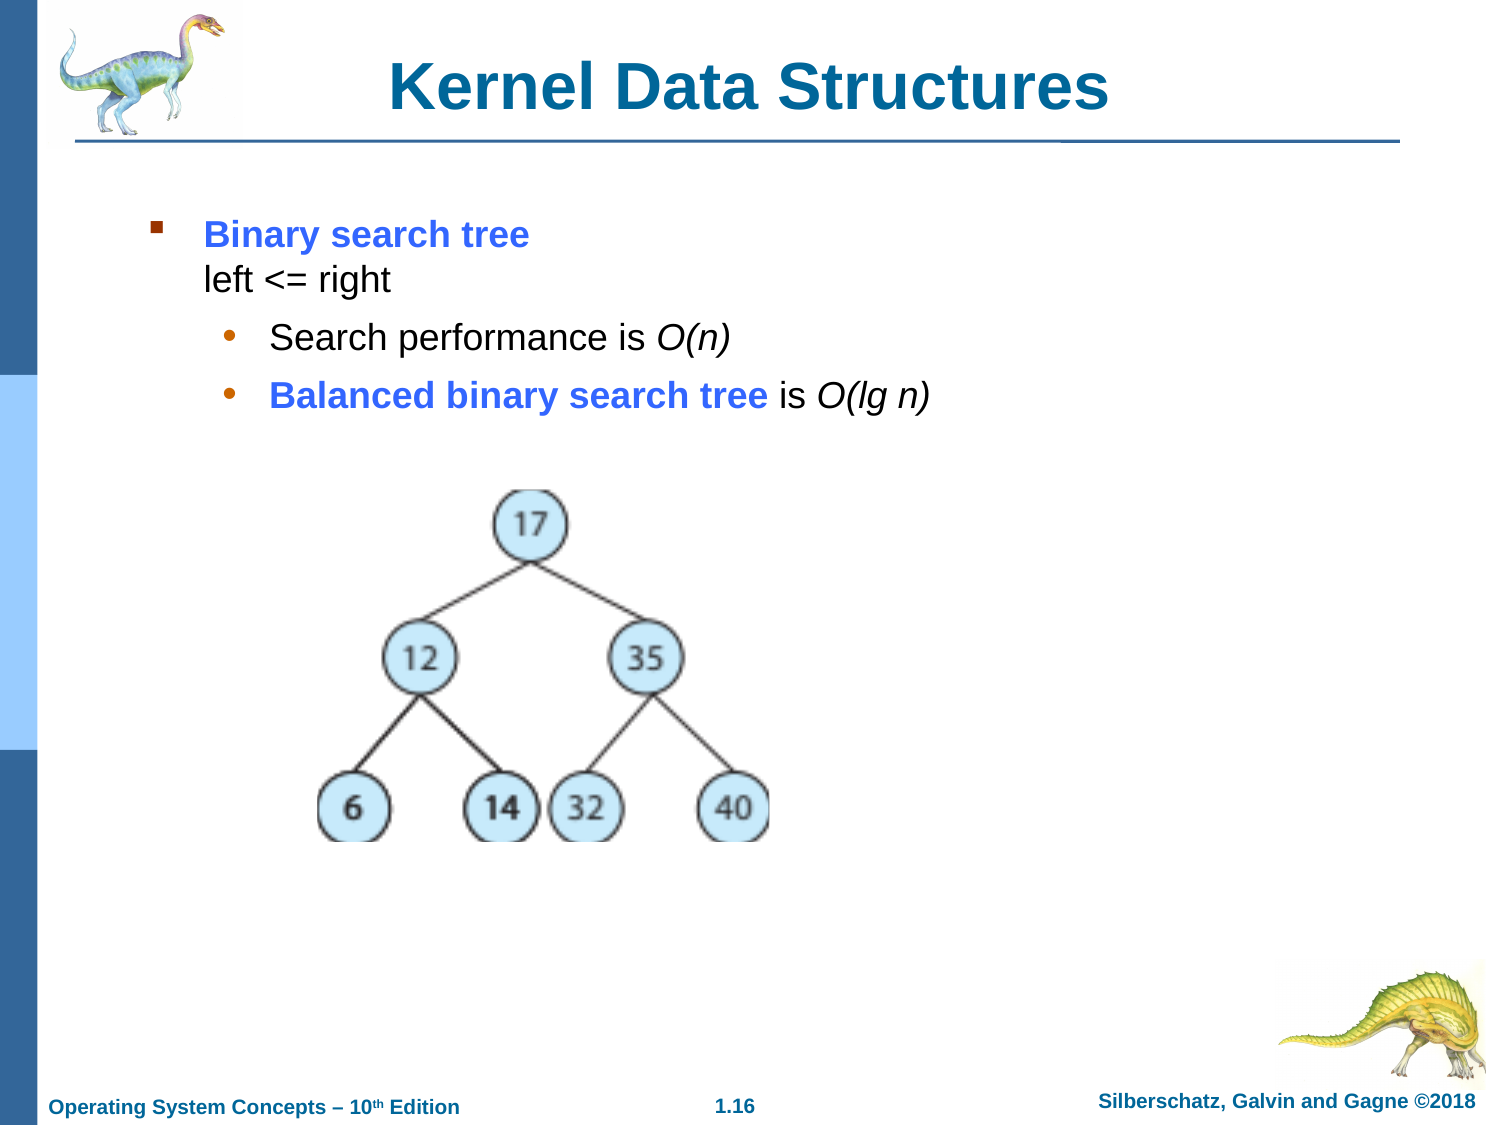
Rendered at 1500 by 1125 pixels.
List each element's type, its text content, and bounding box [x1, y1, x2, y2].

picture [46, 0, 243, 149]
picture [1275, 959, 1486, 1090]
title Kernel Data Structures [75, 35, 1425, 131]
picture [317, 488, 770, 842]
list Binary search tree left <= right Search performance is O(n) Balanced binary search tree is O(lg n) [132, 202, 1030, 466]
